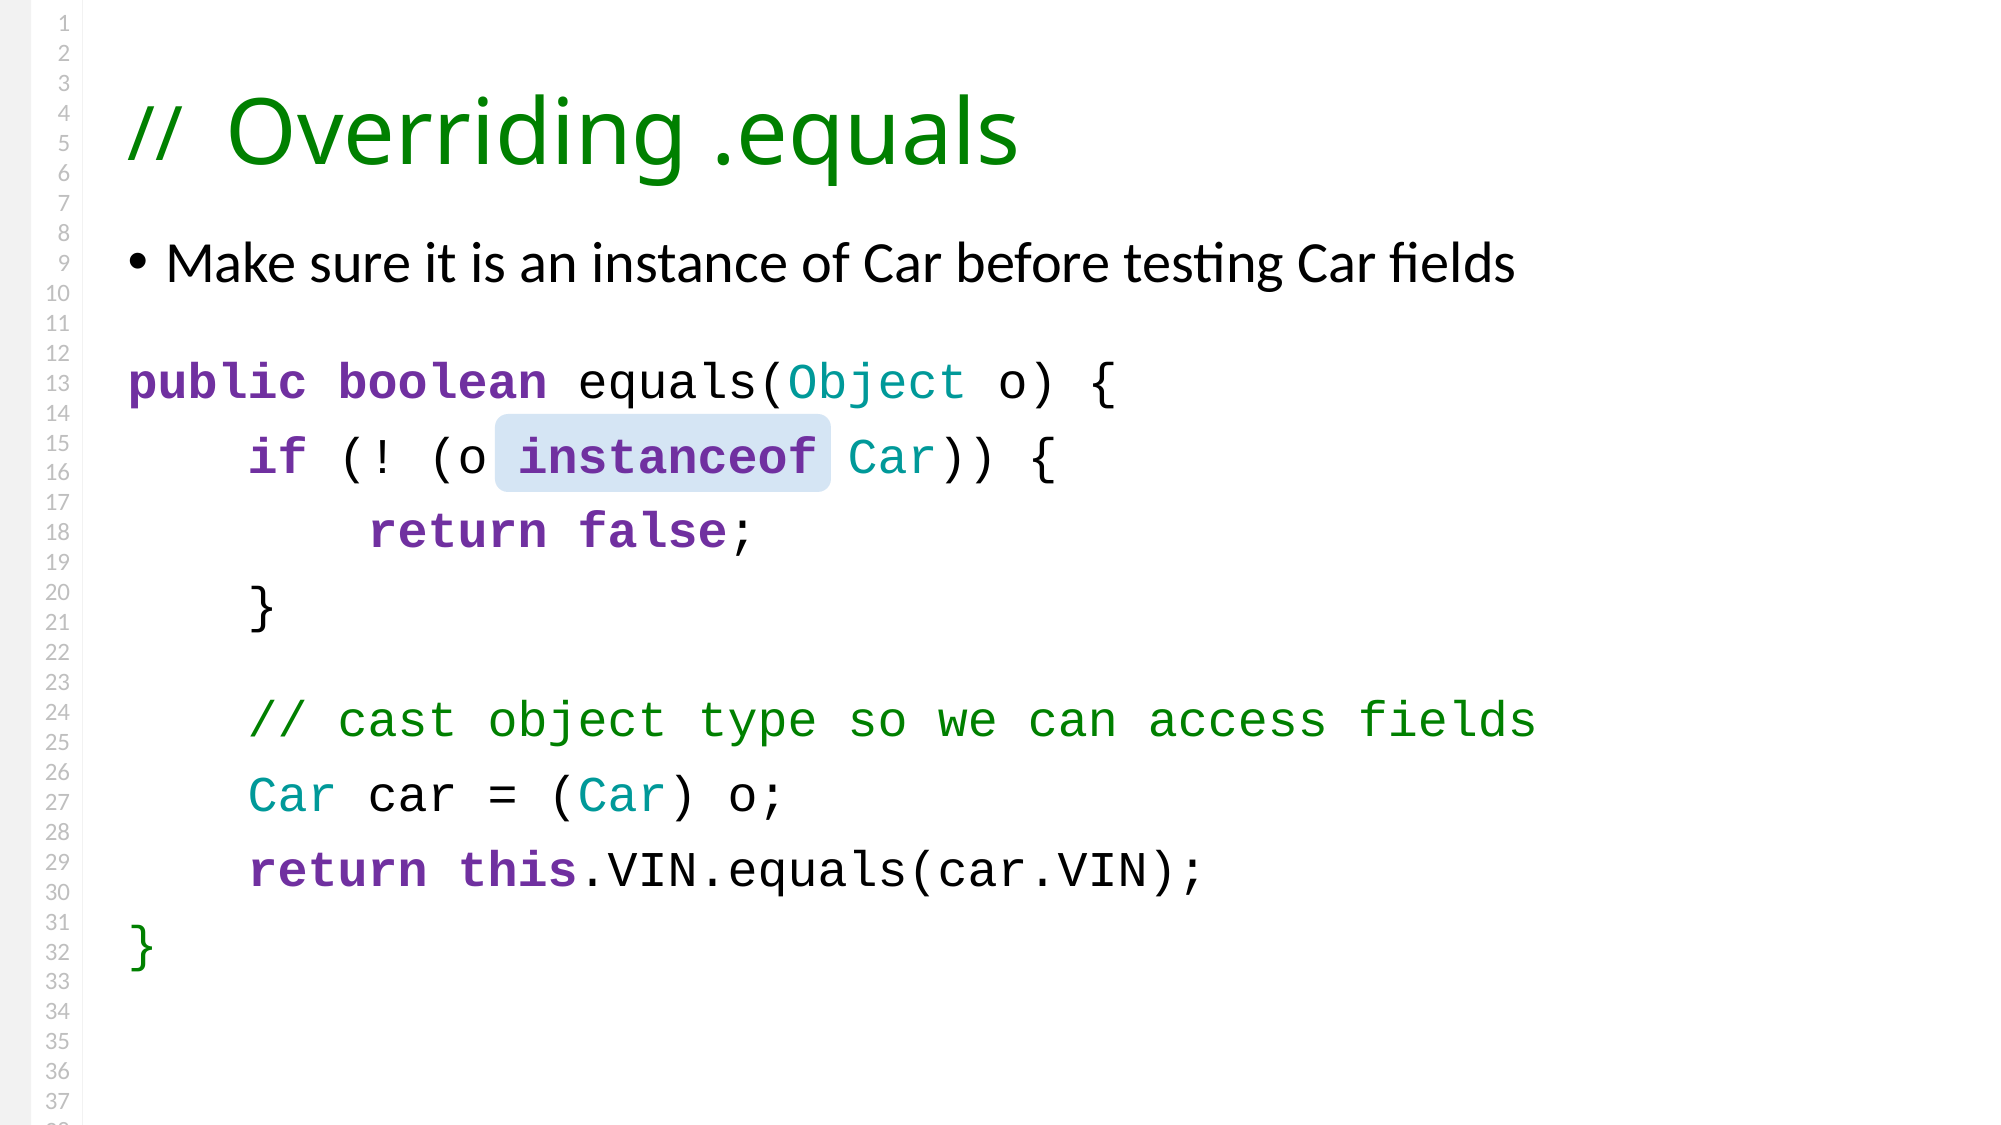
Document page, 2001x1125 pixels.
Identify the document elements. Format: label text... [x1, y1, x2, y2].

title Overriding .equals [210, 59, 1913, 210]
list Make sure it is an instance of Car before testing Car fields public boolean equals(Object o) { if (! (o instanceof Car)) { return false; } // cast object type so we can access fields Car car = (Car) o; return this.VIN.equals(car.VIN); } [112, 224, 1913, 1013]
